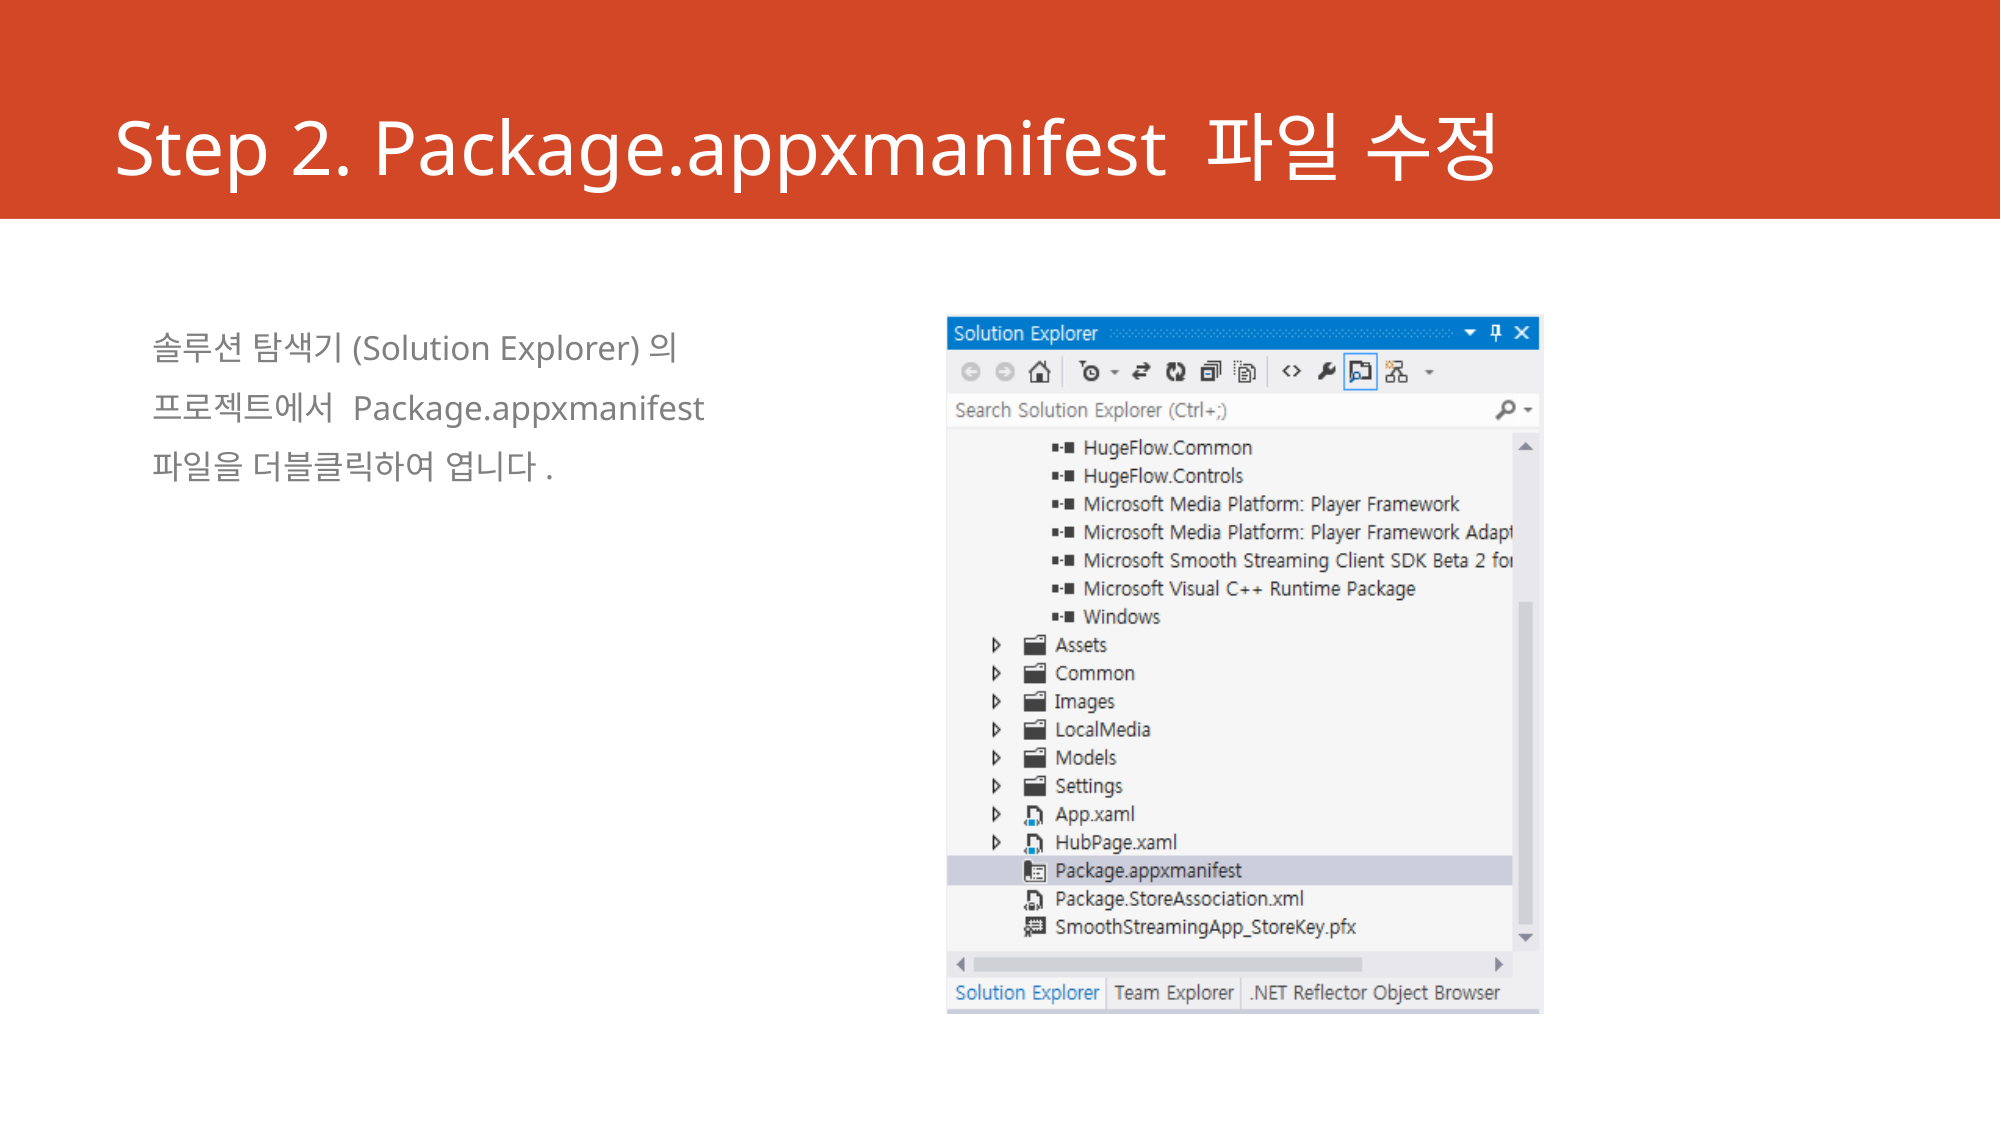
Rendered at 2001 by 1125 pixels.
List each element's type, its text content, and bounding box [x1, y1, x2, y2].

list 솔루션 탐색기(Solution Explorer)의 프로젝트에서 Package.appxmanifest 파일을 더블클릭하여 엽니다. [137, 299, 822, 1014]
picture [946, 314, 1544, 1014]
title Step 2. Package.appxmanifest 파일 수정 [99, 0, 1863, 199]
